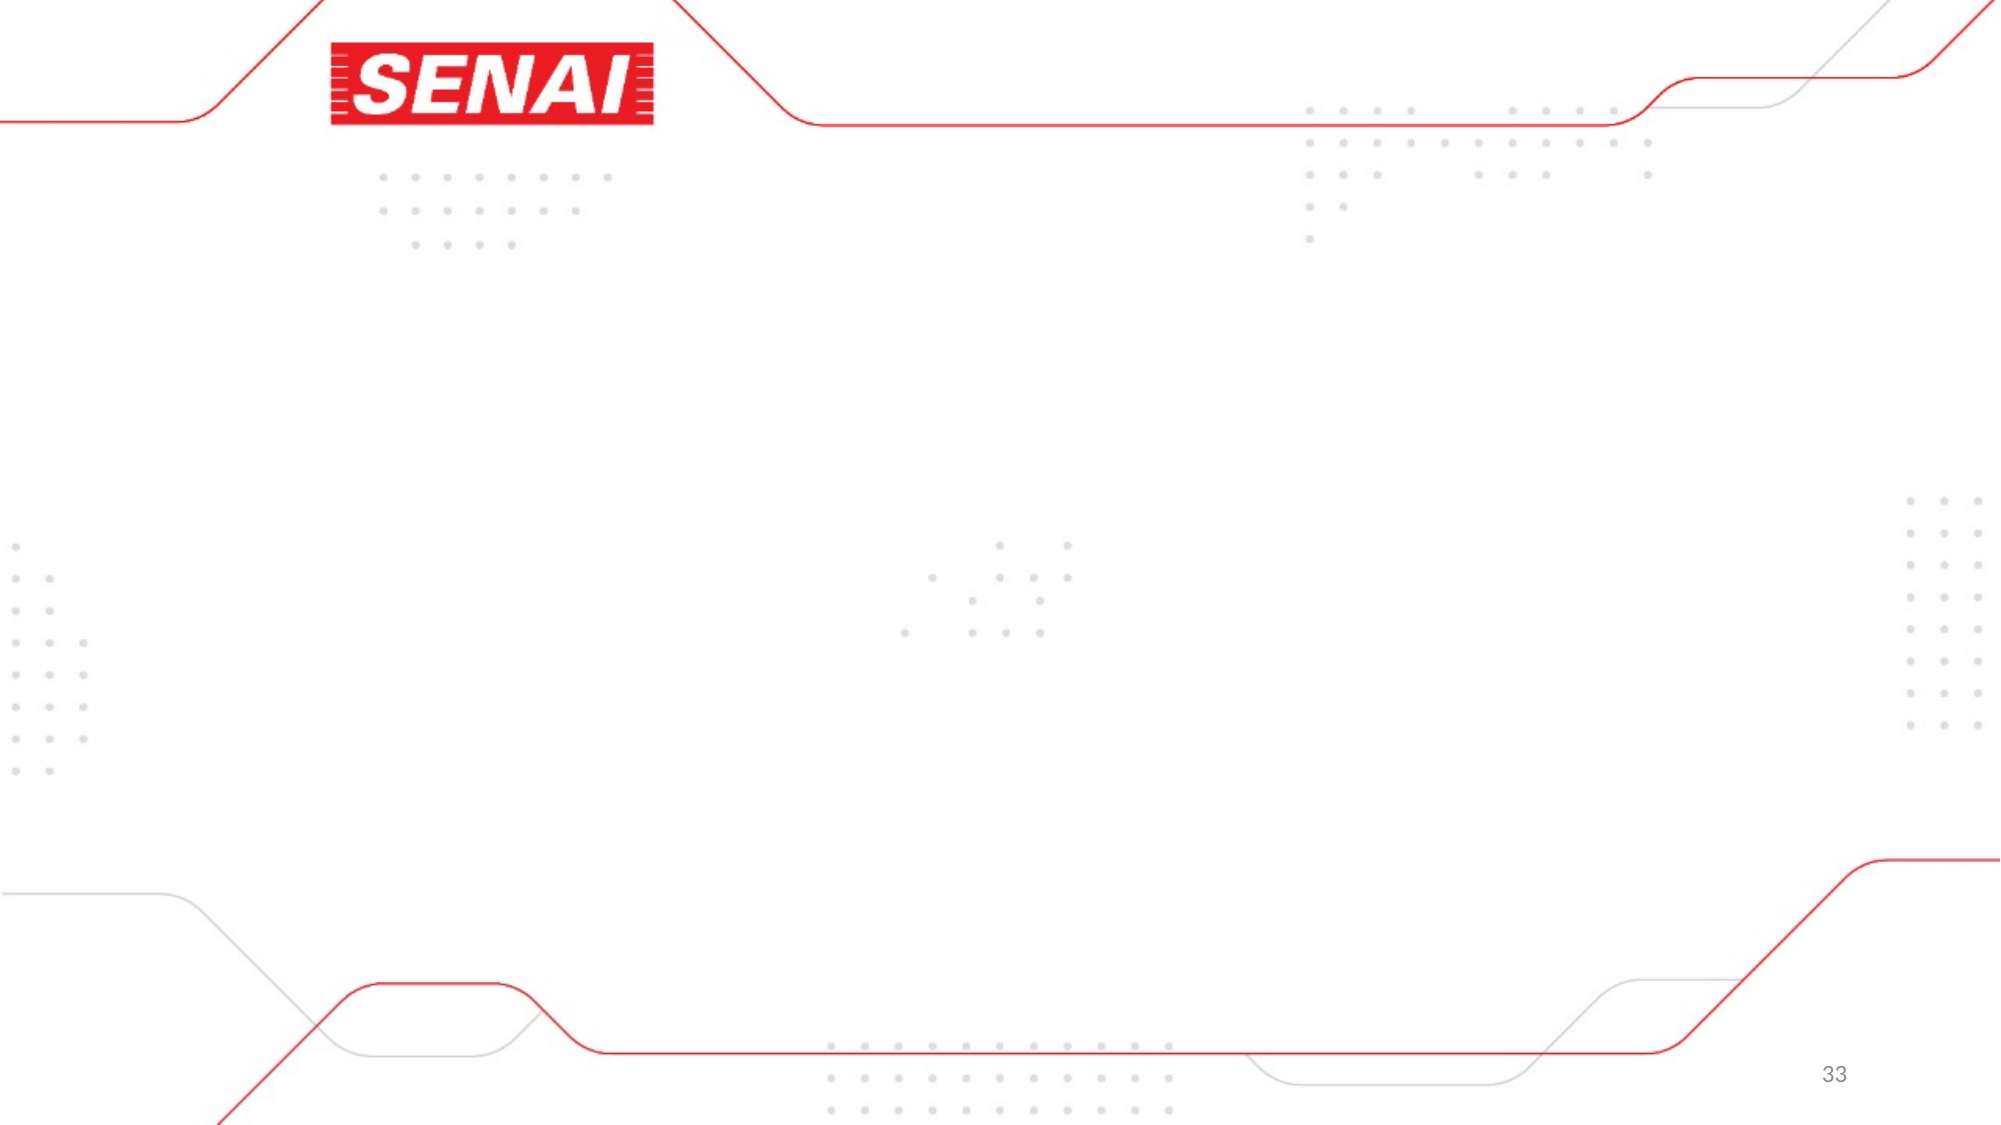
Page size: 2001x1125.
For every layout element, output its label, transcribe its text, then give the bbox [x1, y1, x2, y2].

slide_number 33 [1412, 1042, 1863, 1103]
picture [0, 0, 2001, 1125]
